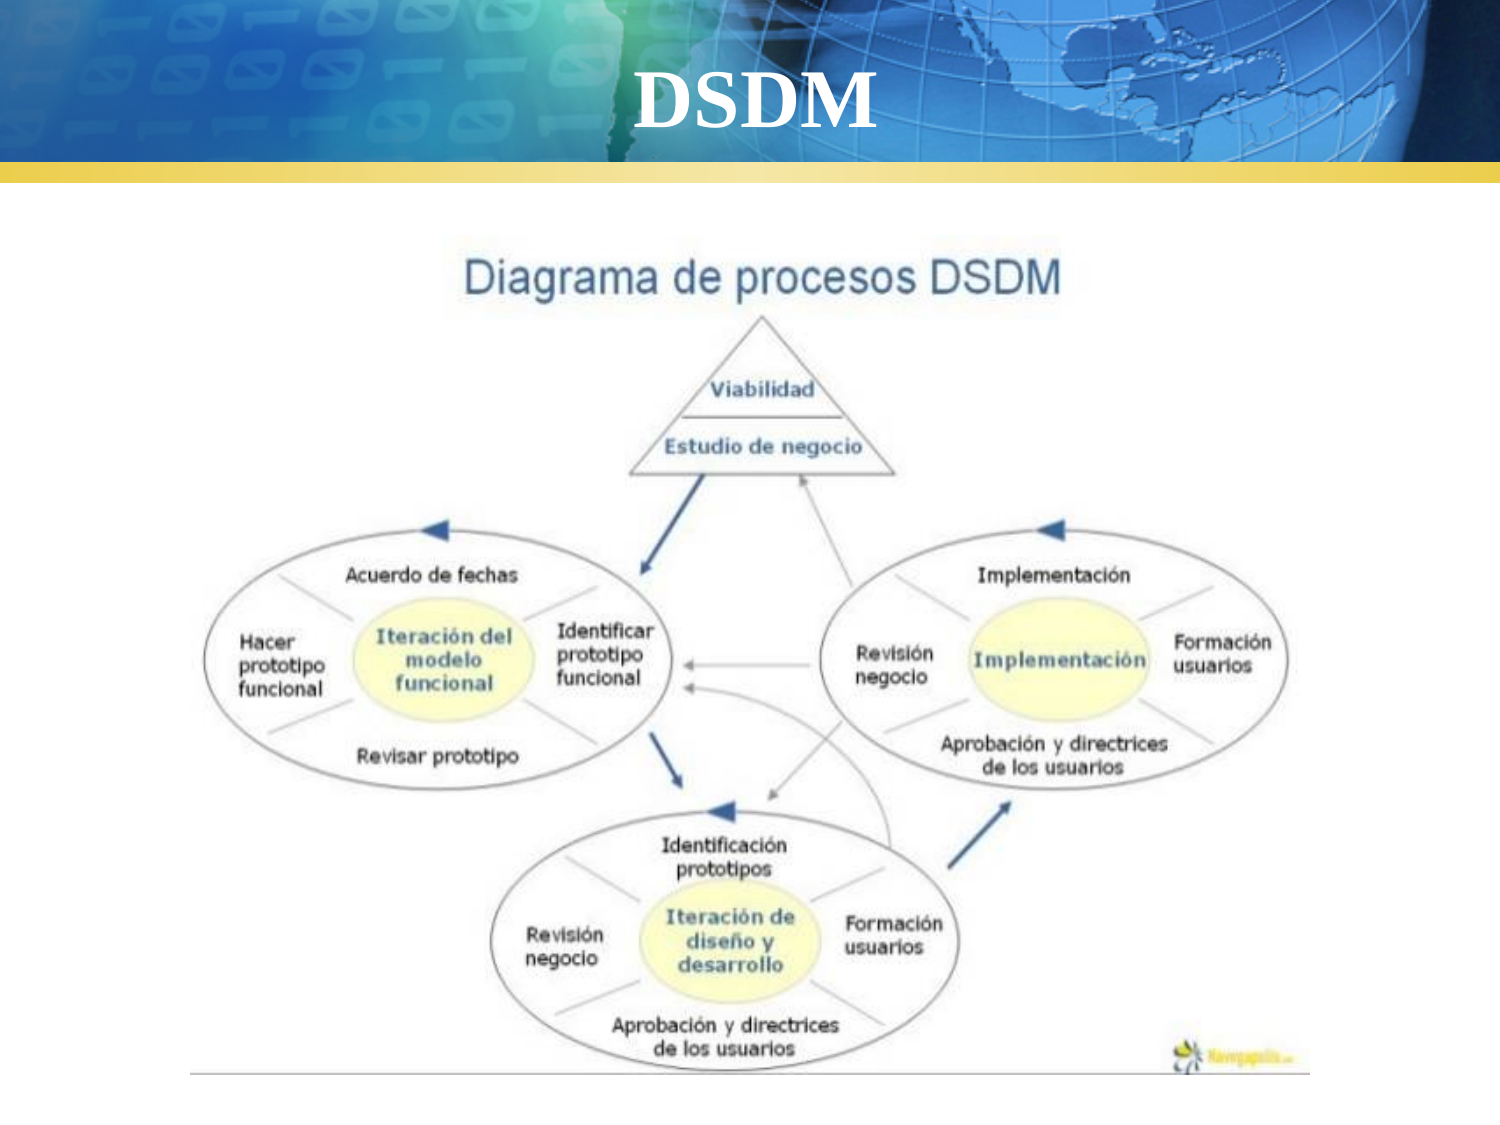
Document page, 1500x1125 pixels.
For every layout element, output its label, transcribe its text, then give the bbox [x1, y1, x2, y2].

title DSDM [62, 50, 1450, 138]
picture [0, 0, 1500, 163]
picture [190, 235, 1310, 1076]
